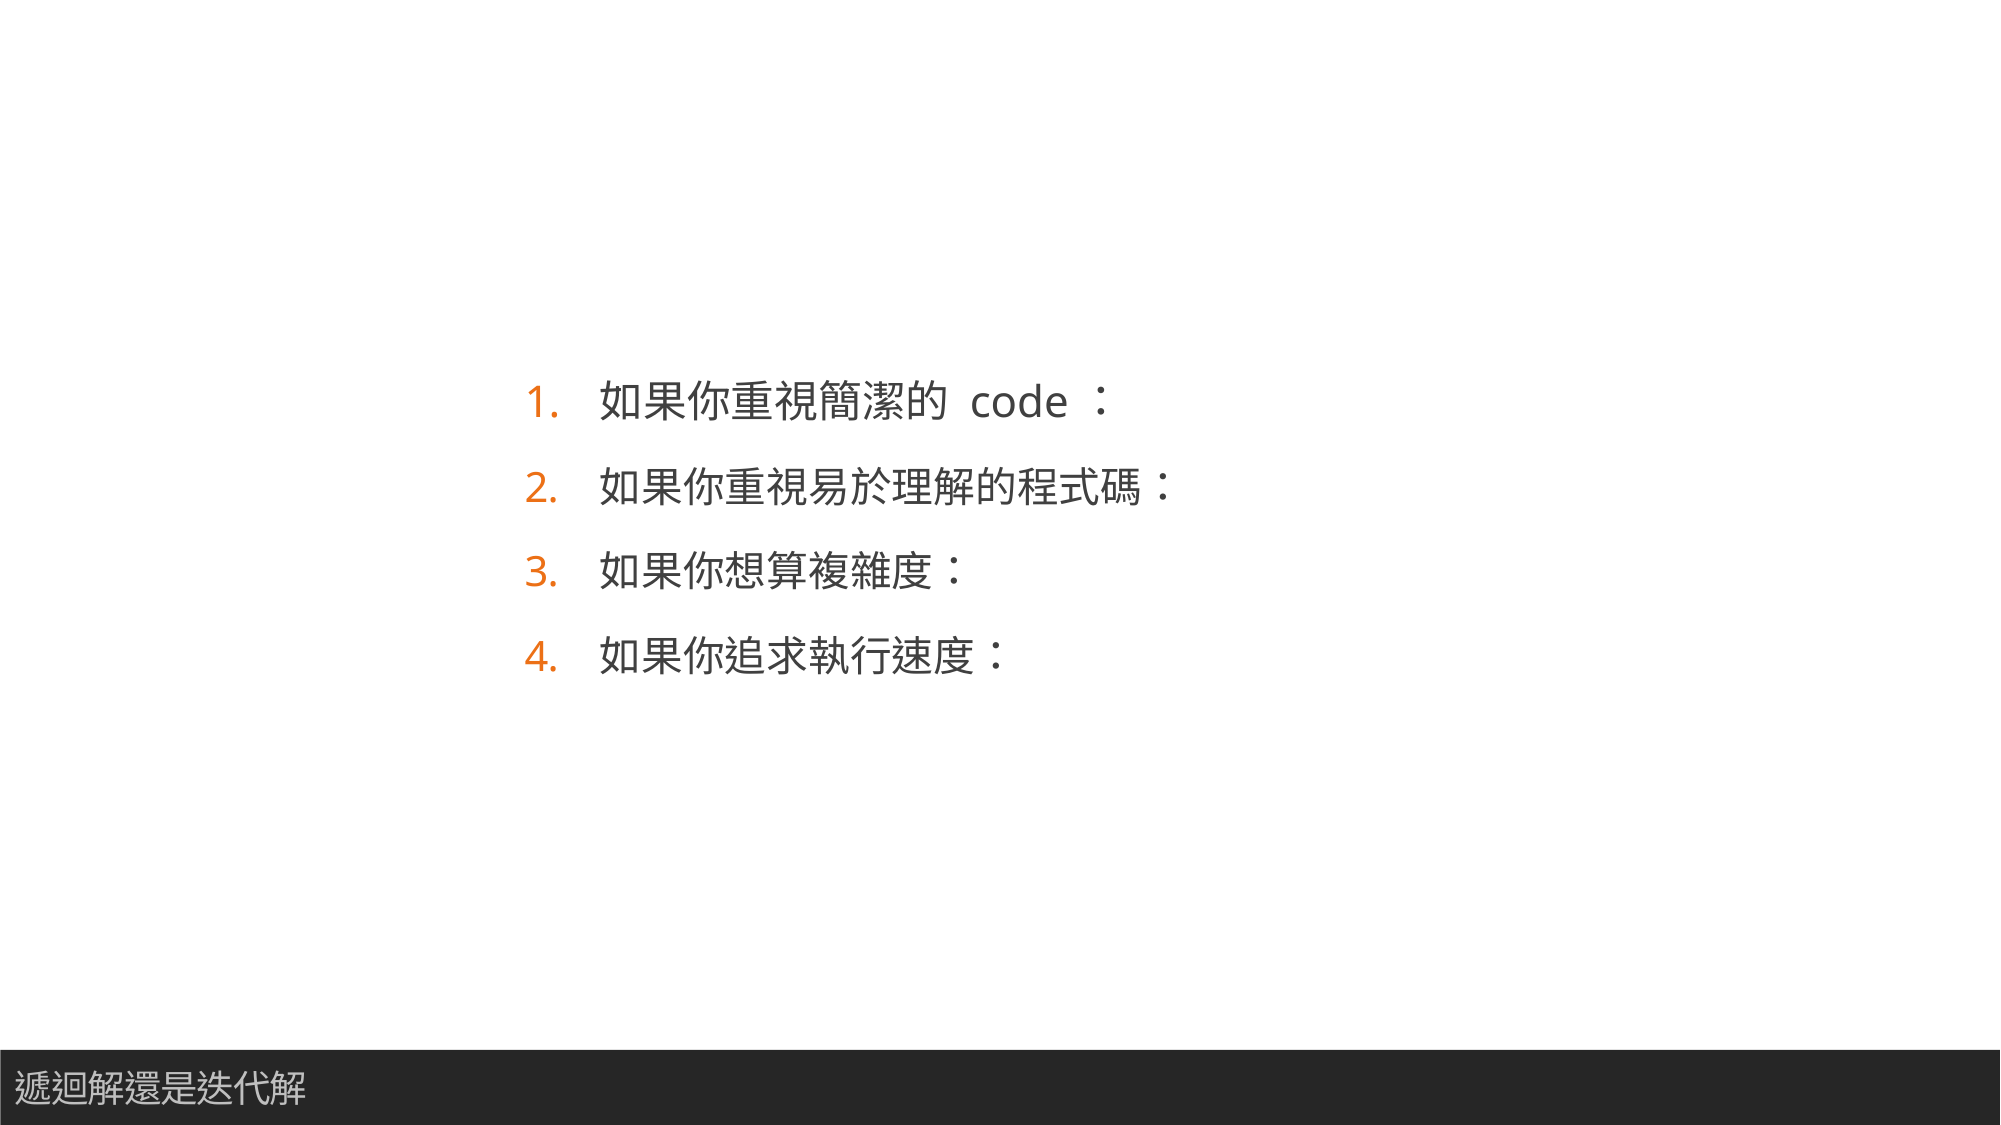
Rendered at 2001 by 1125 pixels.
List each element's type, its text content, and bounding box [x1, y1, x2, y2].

text_box 遞迴解還是迭代解 [0, 1062, 616, 1125]
text_box 如果你重視簡潔的 code： 如果你重視易於理解的程式碼： 如果你想算複雜度： 如果你追求執行速度： [494, 361, 1661, 764]
